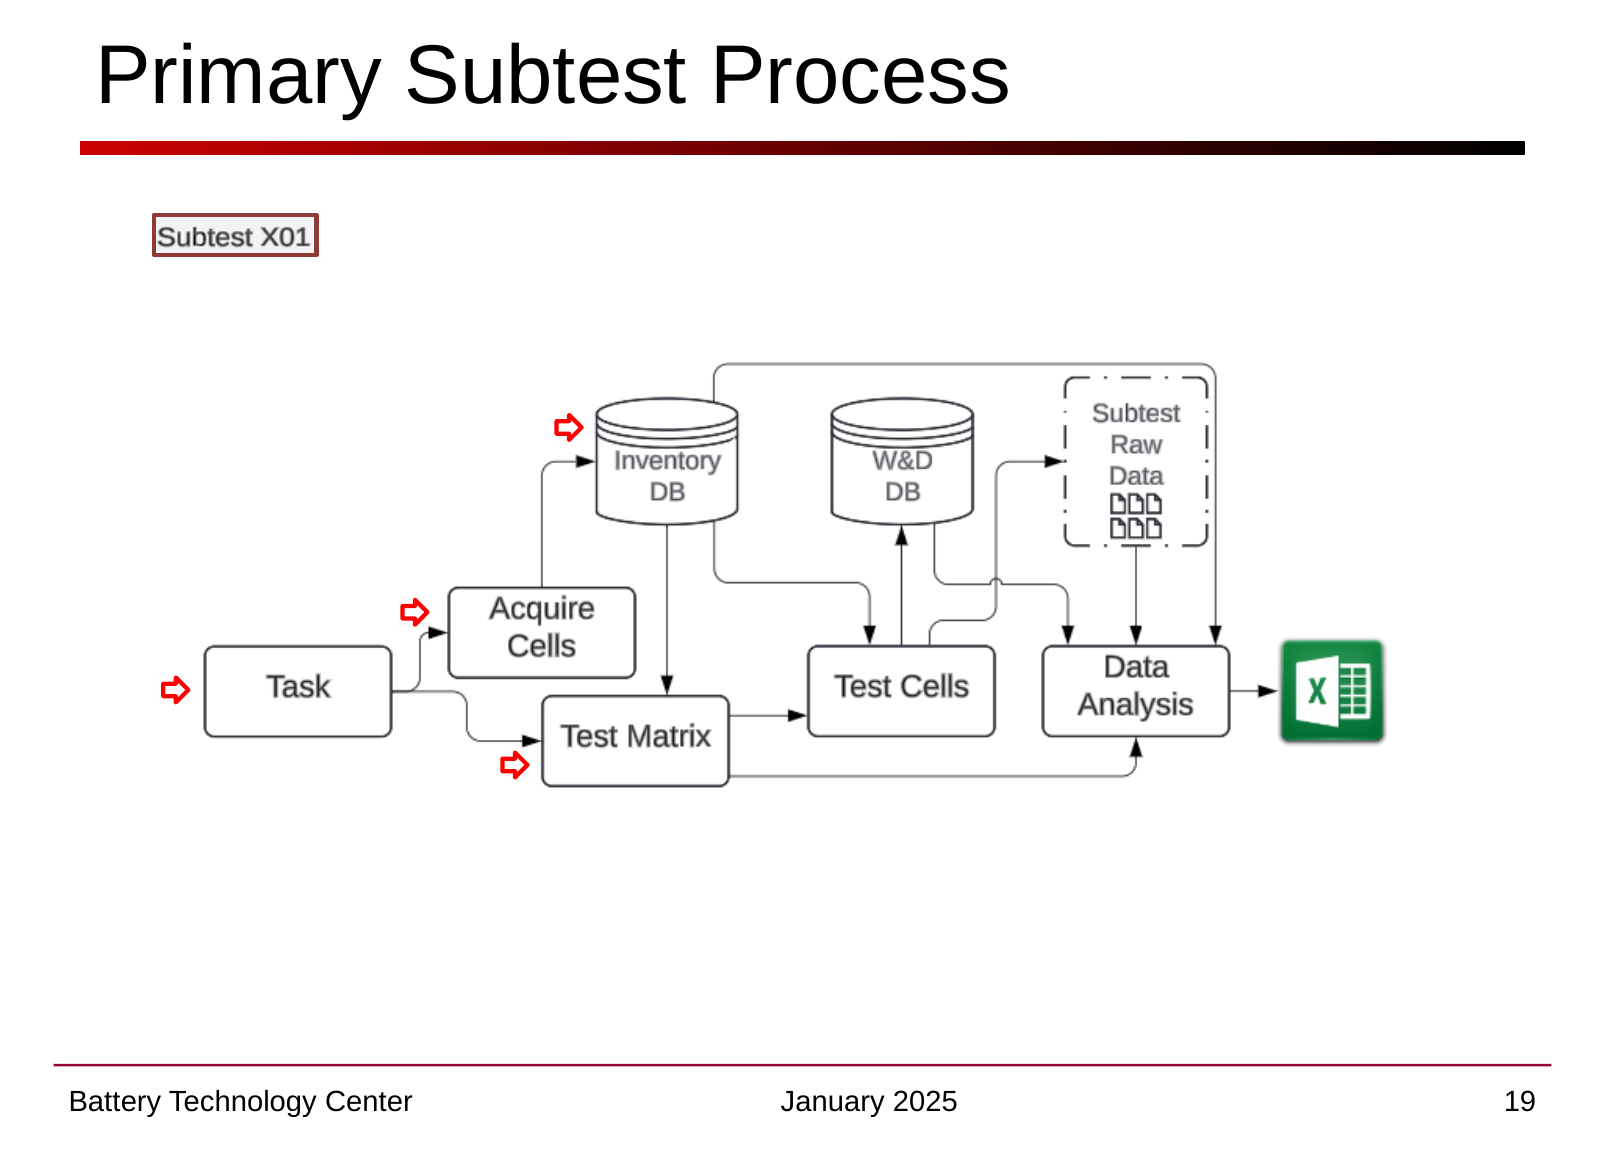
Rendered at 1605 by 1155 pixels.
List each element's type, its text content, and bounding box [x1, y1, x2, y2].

footer Battery Technology Center [53, 1074, 589, 1155]
title Primary Subtest Process [80, 0, 1525, 142]
picture [153, 215, 313, 256]
slide_number 19 [1163, 1074, 1552, 1155]
text_box [311, 213, 319, 257]
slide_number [681, 1074, 1057, 1155]
picture [198, 358, 1406, 797]
text_box [161, 675, 191, 705]
